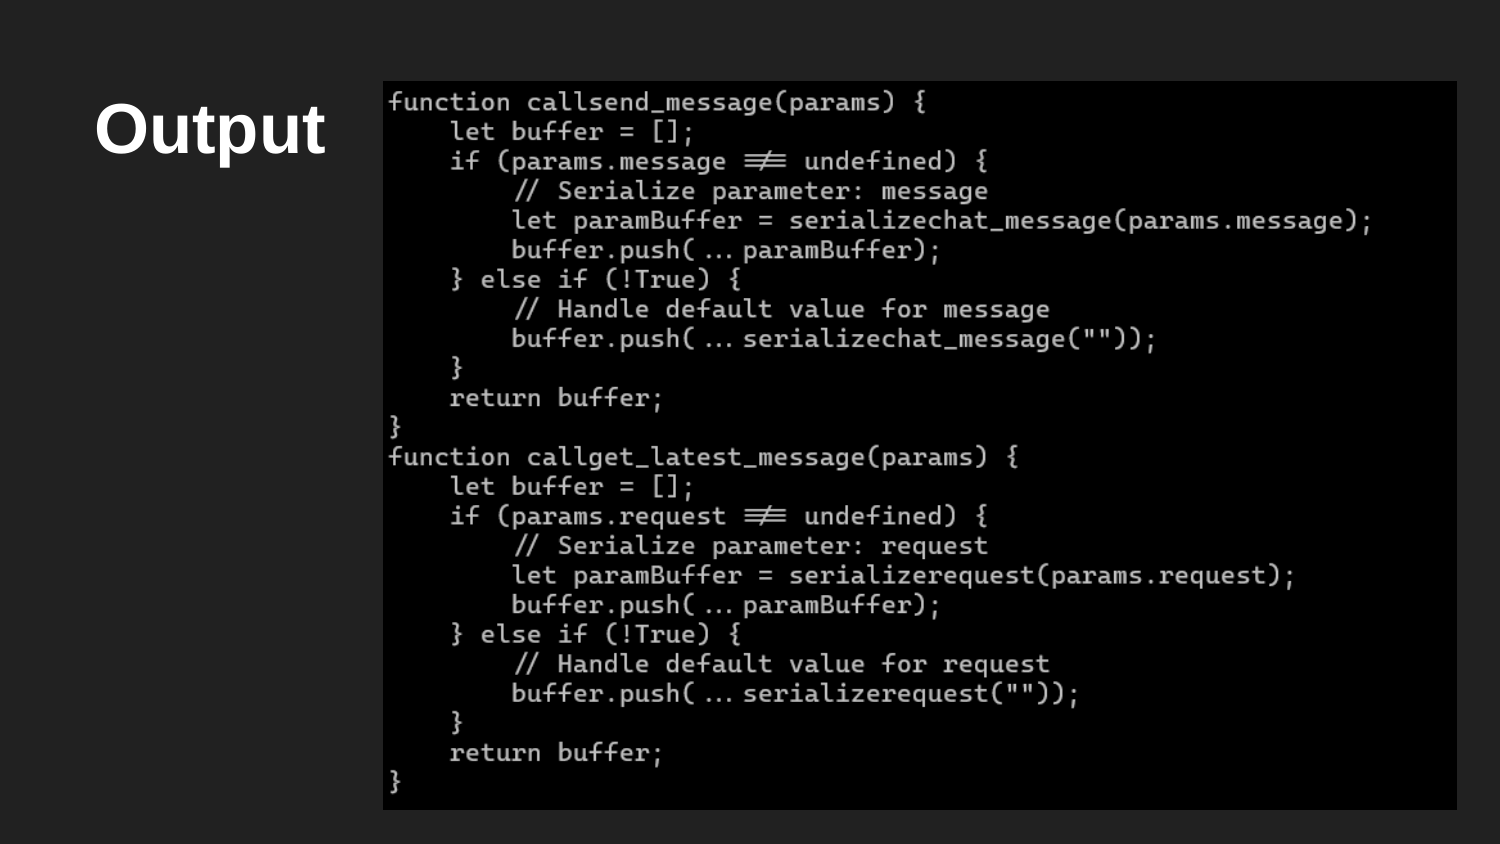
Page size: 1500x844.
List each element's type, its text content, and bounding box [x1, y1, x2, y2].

picture [383, 81, 1458, 810]
text_box Output [79, 68, 1189, 198]
